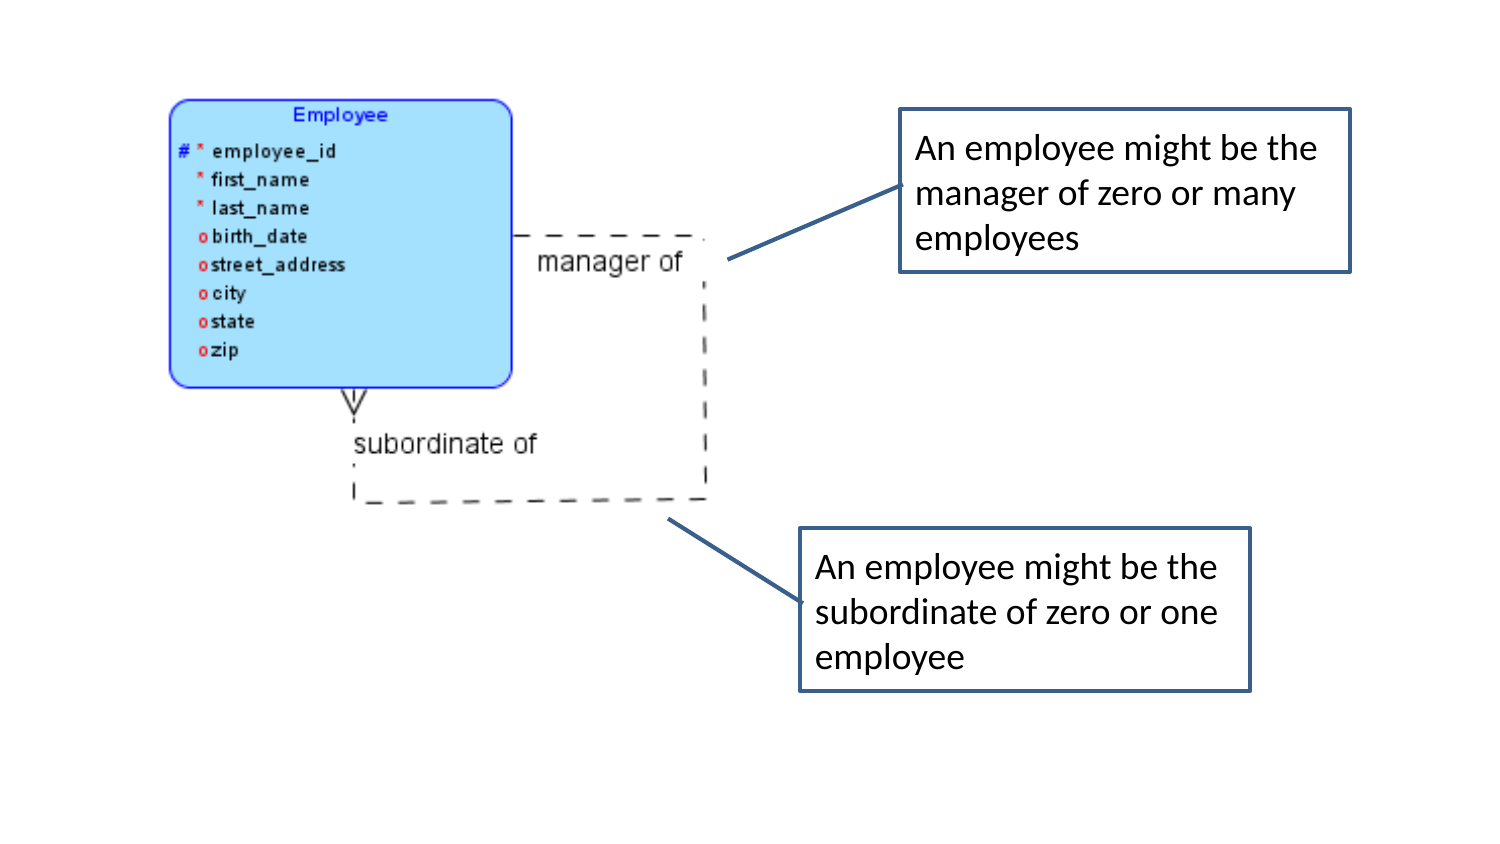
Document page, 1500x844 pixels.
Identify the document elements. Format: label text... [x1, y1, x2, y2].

text_box An employee might be the subordinate of zero or one employee [695, 526, 1252, 693]
picture [124, 59, 778, 529]
text_box An employee might be the manager of zero or many employees [782, 107, 1352, 274]
